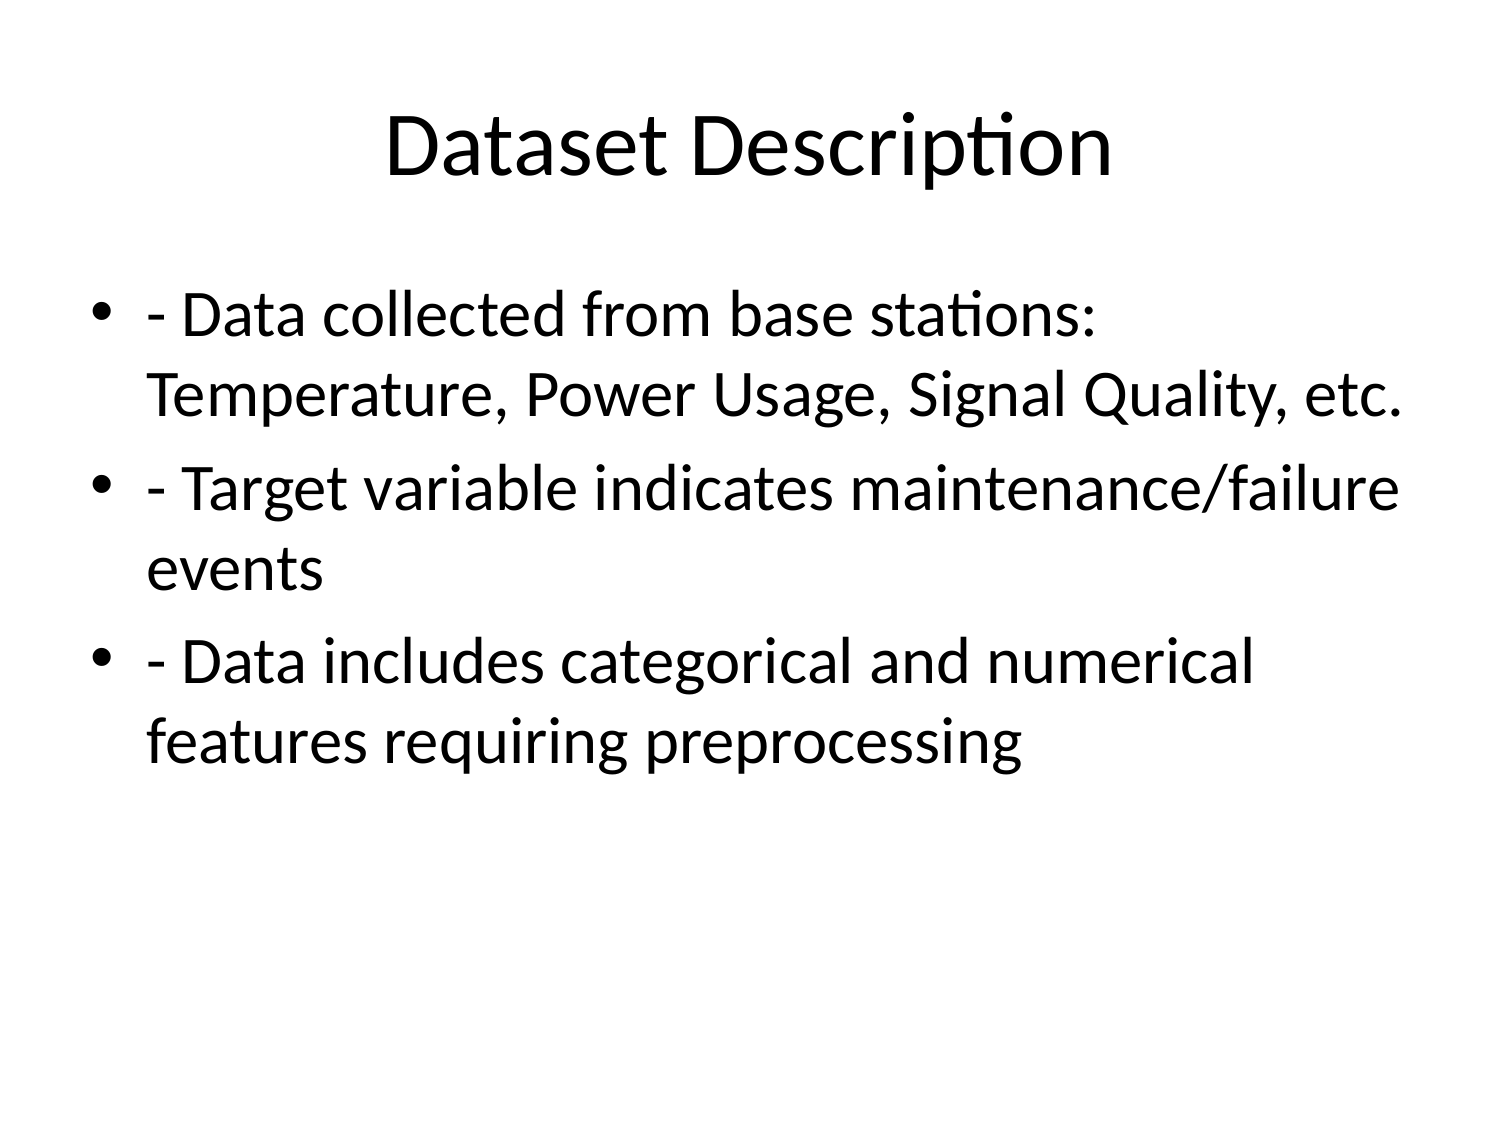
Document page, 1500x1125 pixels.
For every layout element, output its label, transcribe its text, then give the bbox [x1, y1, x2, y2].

list - Data collected from base stations: Temperature, Power Usage, Signal Quality, etc. - Target variable indicates maintenance/failure events - Data includes categorical and numerical features requiring preprocessing [75, 262, 1425, 1005]
title Dataset Description [75, 45, 1425, 233]
